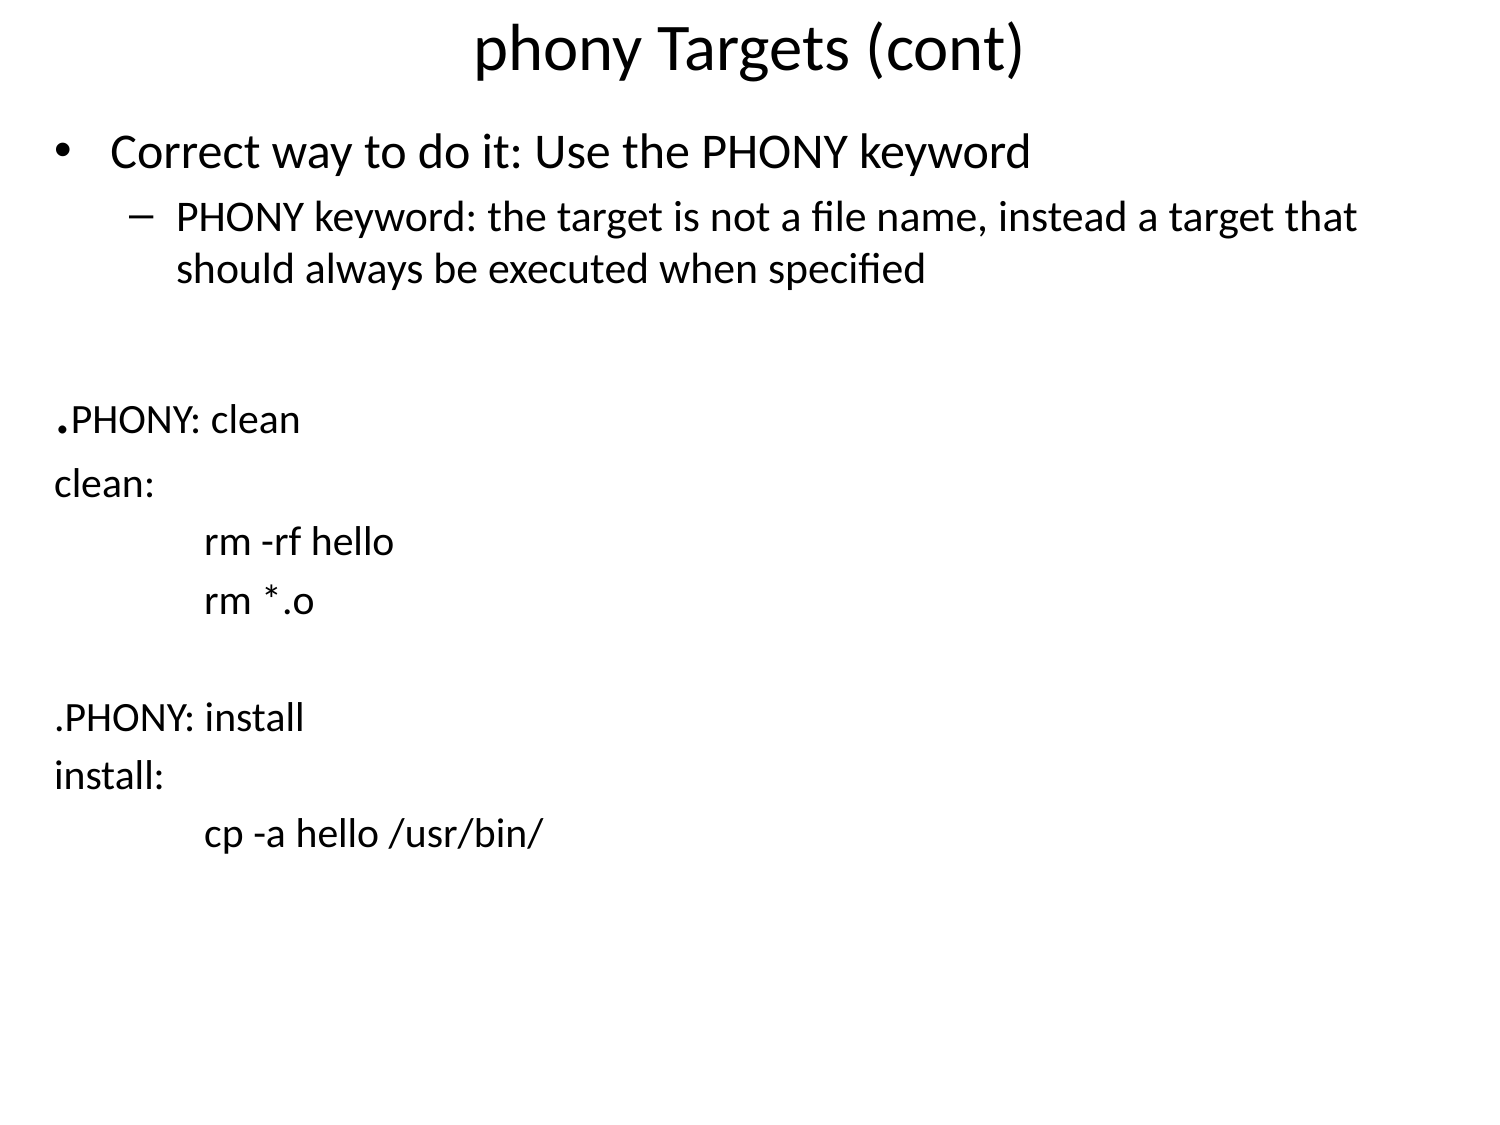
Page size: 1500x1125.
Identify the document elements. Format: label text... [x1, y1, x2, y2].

text_box Correct way to do it: Use the PHONY keyword PHONY keyword: the target is not a file name, instead a target that should always be executed when specified .PHONY: clean clean: rm -rf hello rm *.o .PHONY: install install: cp -a hello /usr/bin/ [39, 111, 1461, 987]
title phony Targets (cont) [75, 0, 1425, 111]
